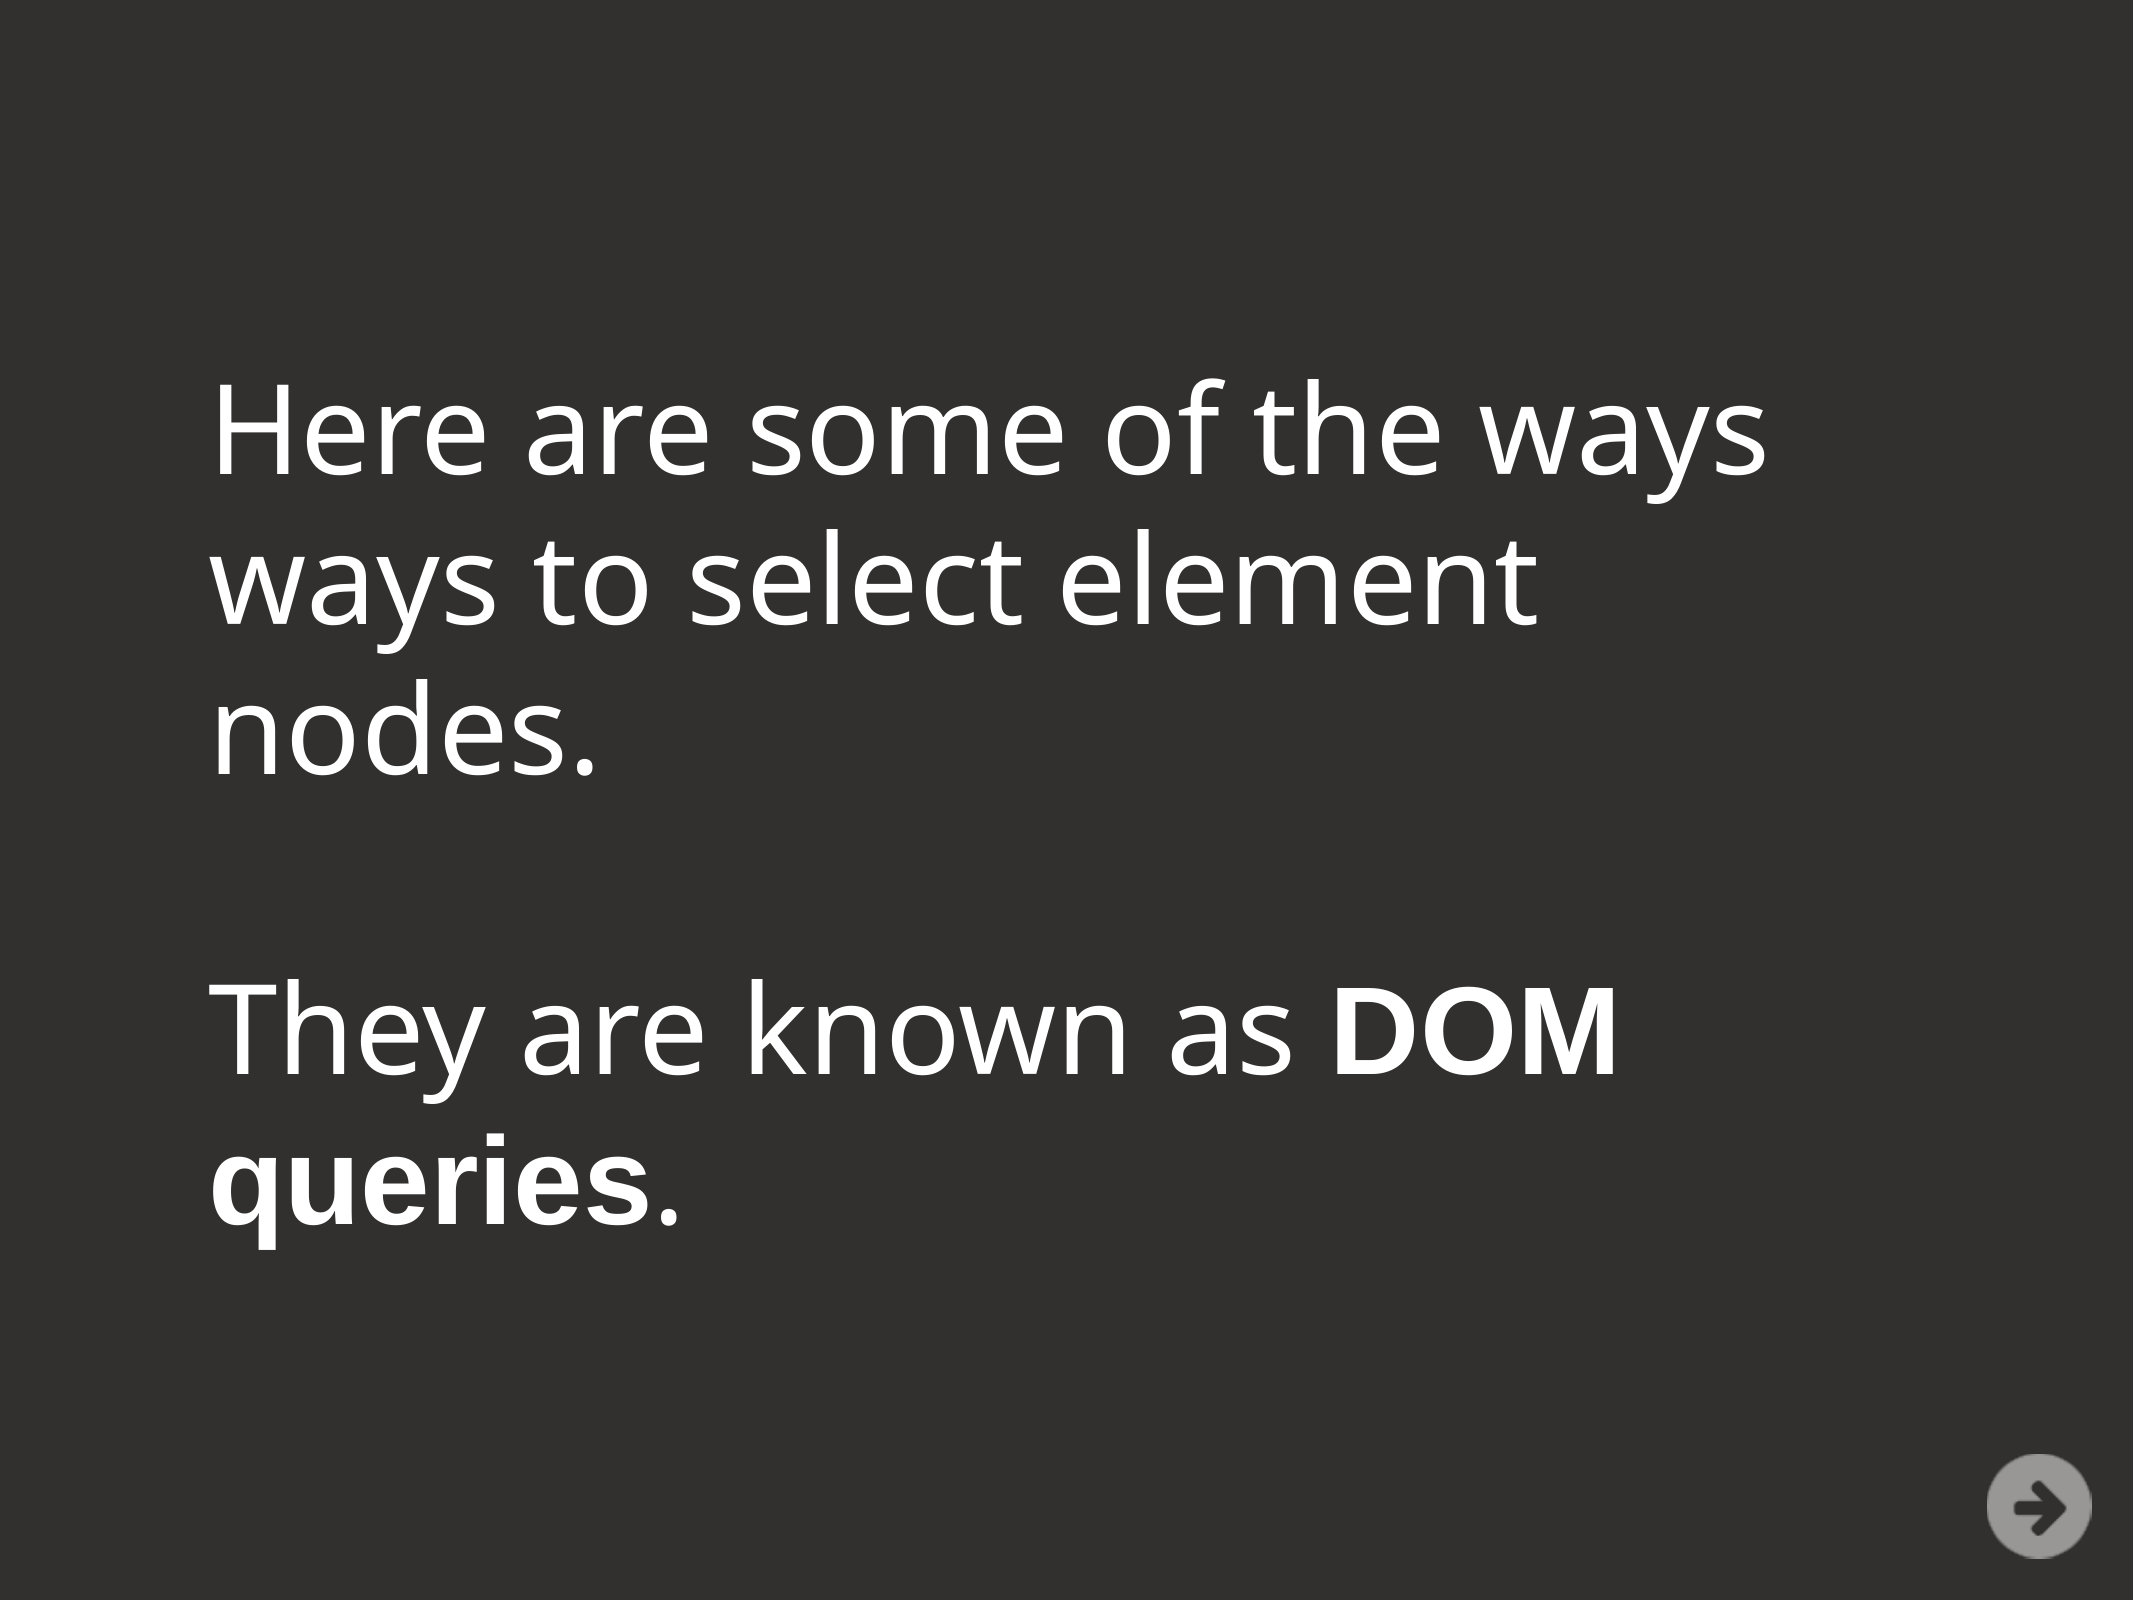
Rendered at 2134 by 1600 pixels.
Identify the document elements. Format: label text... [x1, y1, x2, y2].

title Here are some of the ways ways to select element nodes. They are known as DOM queries. [0, 0, 2134, 1600]
picture [1987, 1453, 2092, 1559]
